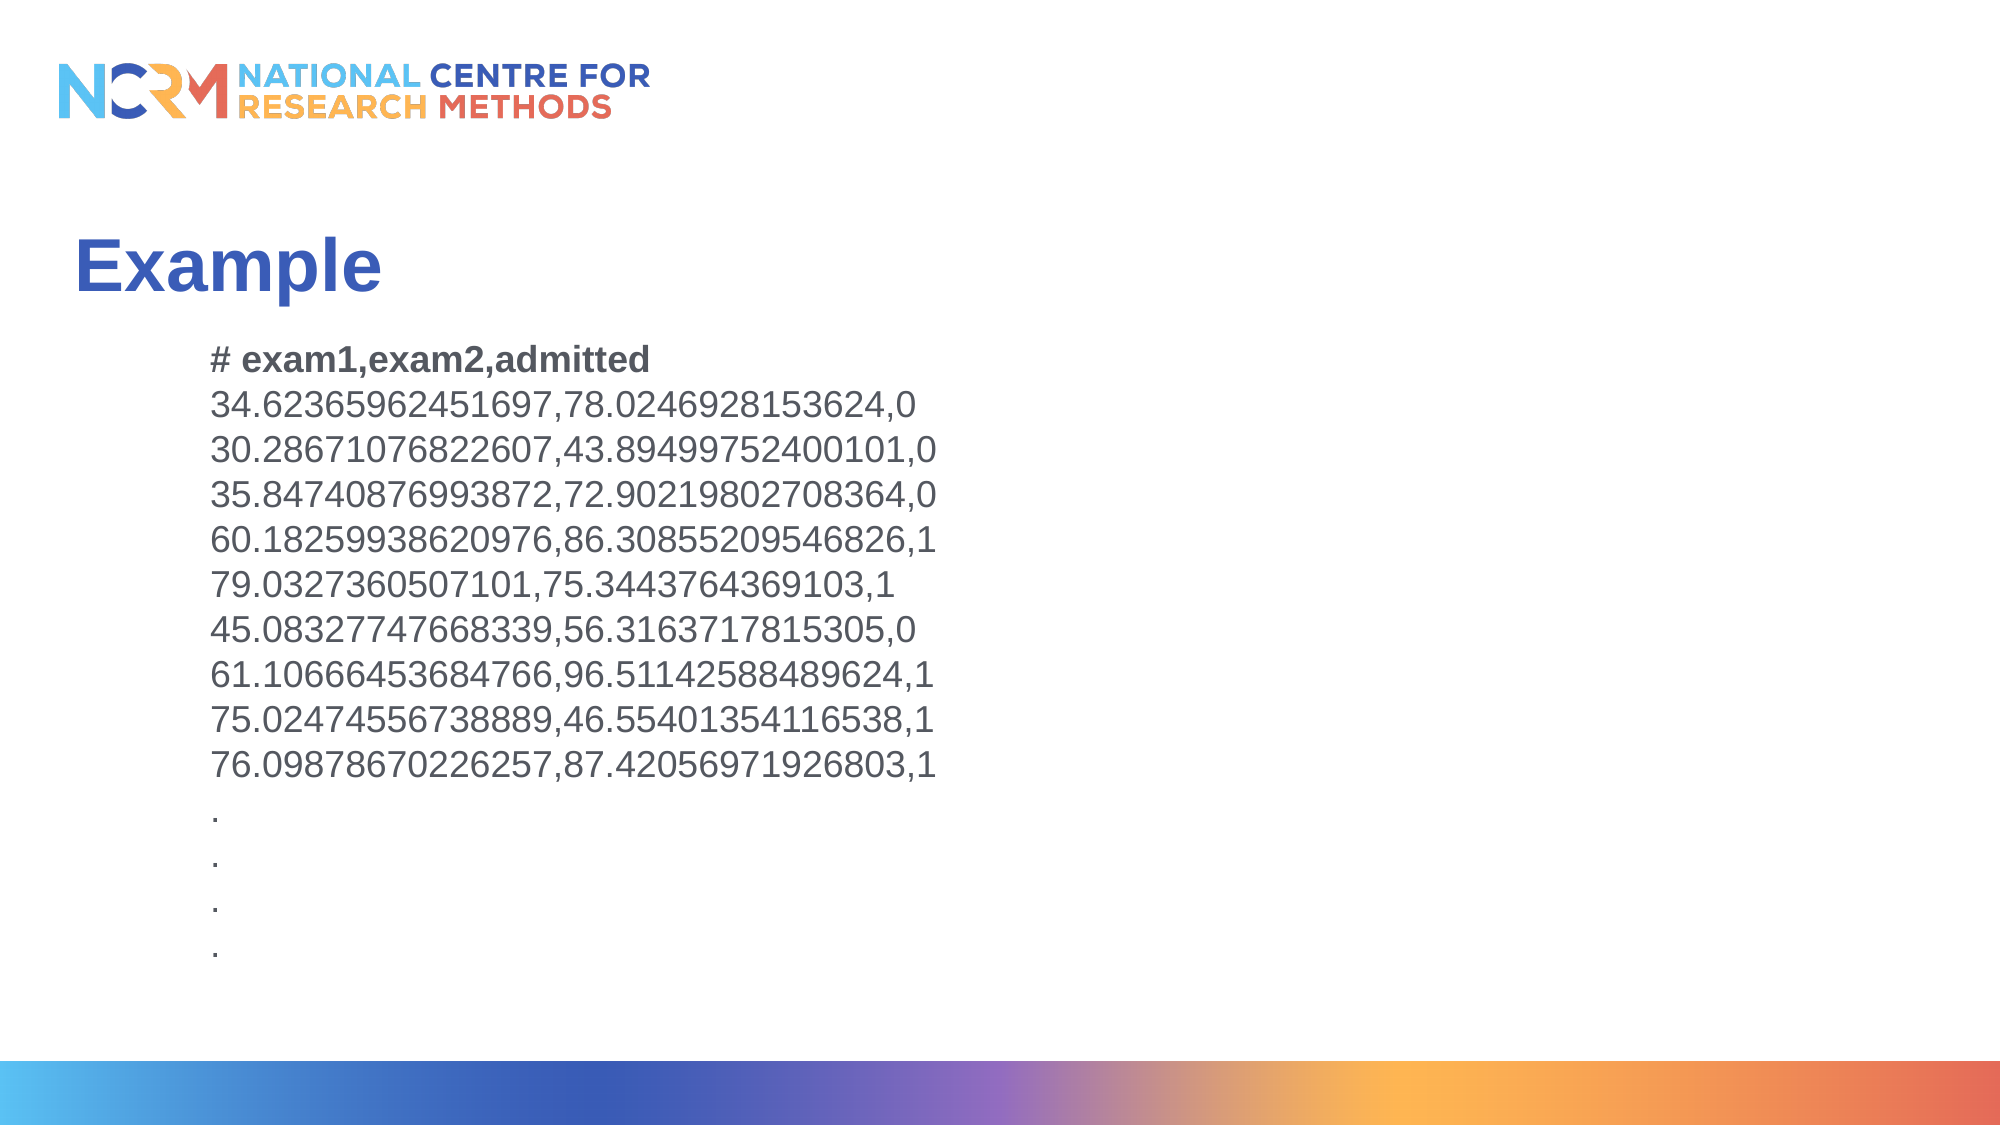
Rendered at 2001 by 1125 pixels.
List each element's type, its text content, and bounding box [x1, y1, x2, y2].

title Example [59, 158, 1941, 377]
picture [59, 63, 650, 119]
picture [0, 1061, 2000, 1125]
text_box # exam1,exam2,admitted 34.62365962451697,78.0246928153624,0 30.28671076822607,43.89499752400101,0 35.84740876993872,72.90219802708364,0 60.18259938620976,86.30855209546826,1 79.0327360507101,75.3443764369103,1 45.08327747668339,56.3163717815305,0 61.10666453684766,96.51142588489624,1 75.02474556738889,46.55401354116538,1 76.09878670226257,87.42056971926803,1 . . . . [195, 327, 1500, 973]
